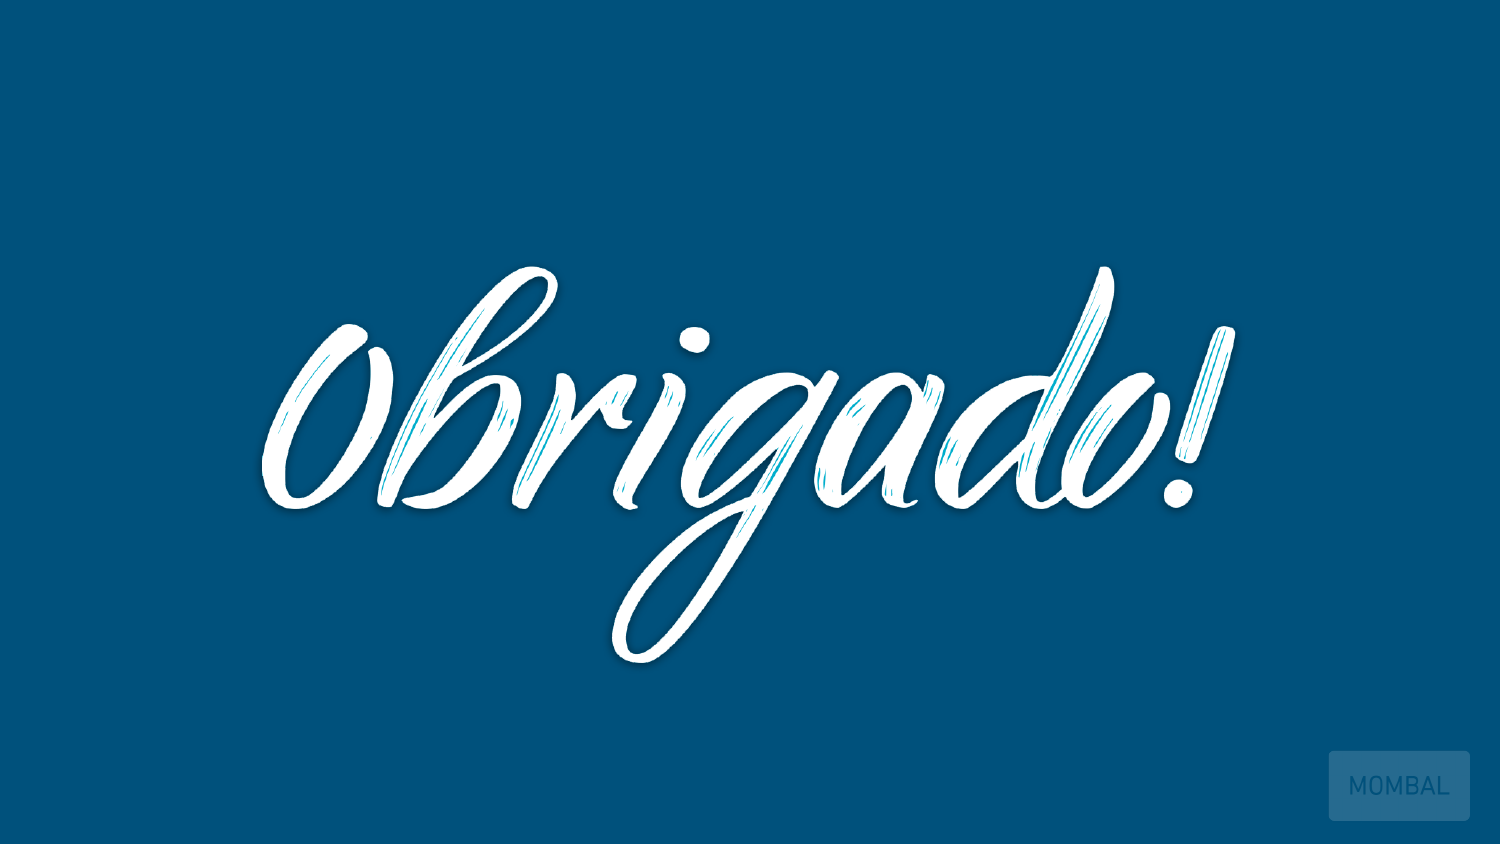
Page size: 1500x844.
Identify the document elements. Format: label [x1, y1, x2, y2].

picture [1330, 752, 1469, 820]
picture [814, 373, 944, 508]
picture [679, 327, 709, 352]
picture [614, 374, 687, 509]
picture [1165, 480, 1192, 507]
picture [263, 325, 394, 508]
picture [613, 371, 838, 662]
picture [935, 267, 1170, 508]
picture [377, 267, 559, 508]
picture [1174, 327, 1235, 464]
picture [513, 373, 637, 508]
